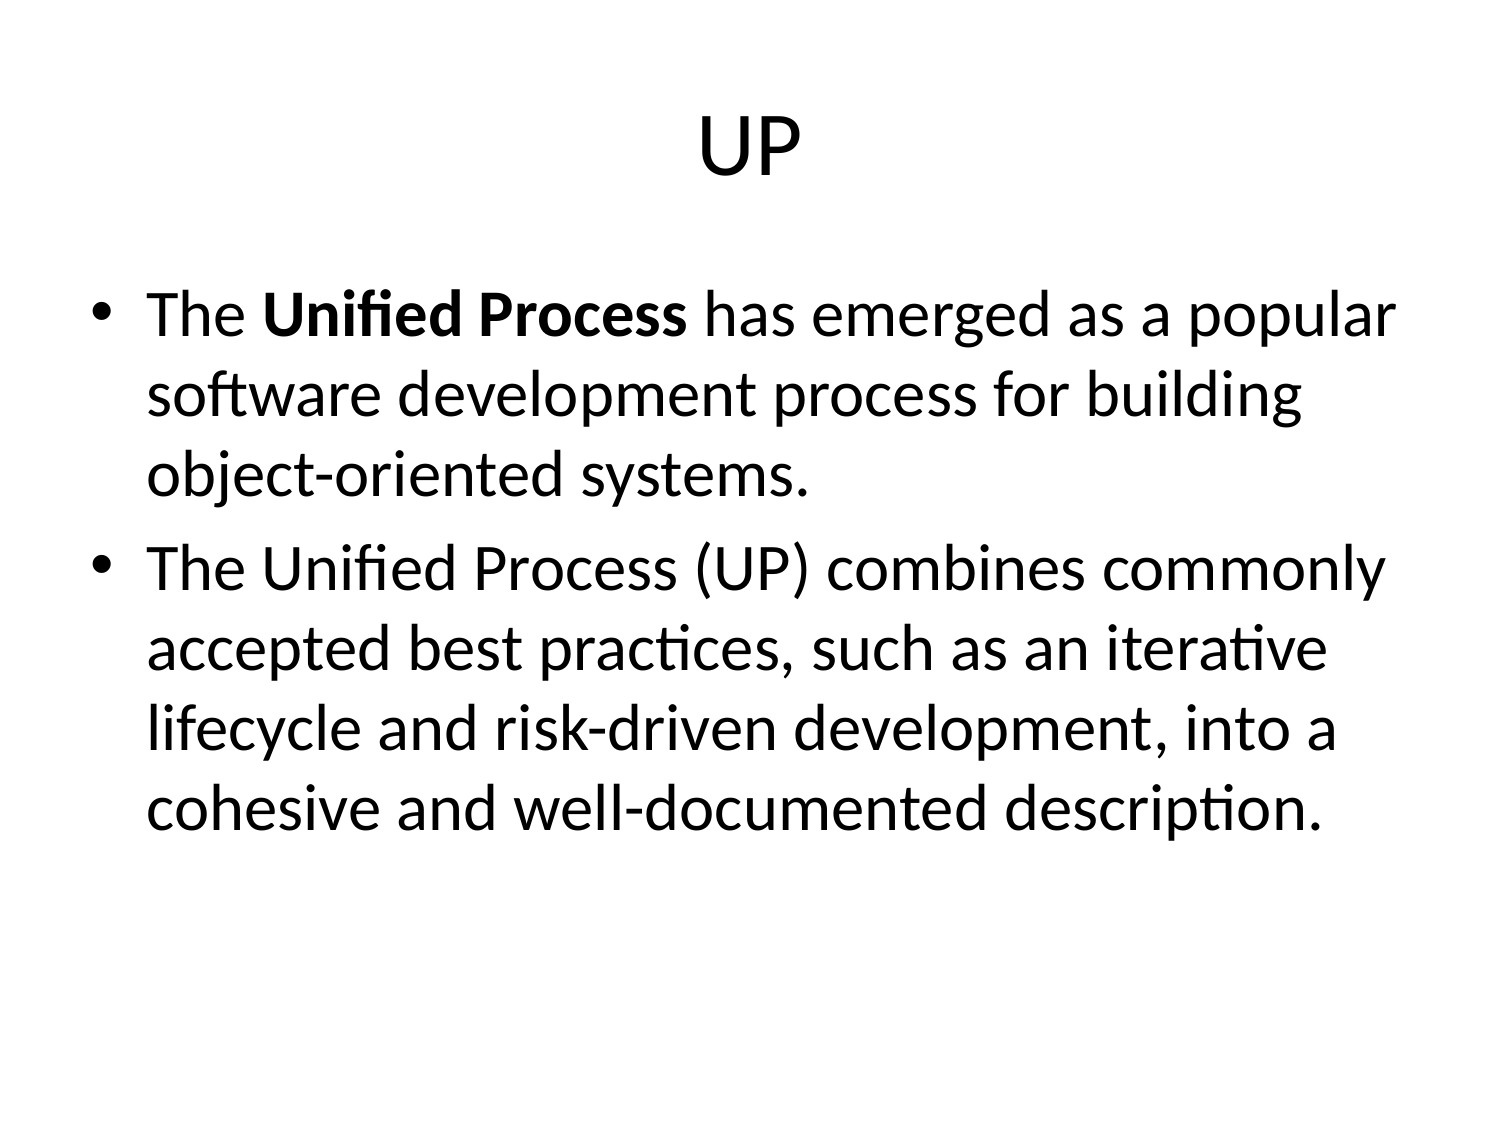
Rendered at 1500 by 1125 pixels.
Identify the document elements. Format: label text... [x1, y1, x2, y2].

title UP [75, 45, 1425, 233]
list The Unified Process has emerged as a popular software development process for building object-oriented systems. The Unified Process (UP) combines commonly accepted best practices, such as an iterative lifecycle and risk-driven development, into a cohesive and well-documented description. [75, 262, 1425, 1005]
